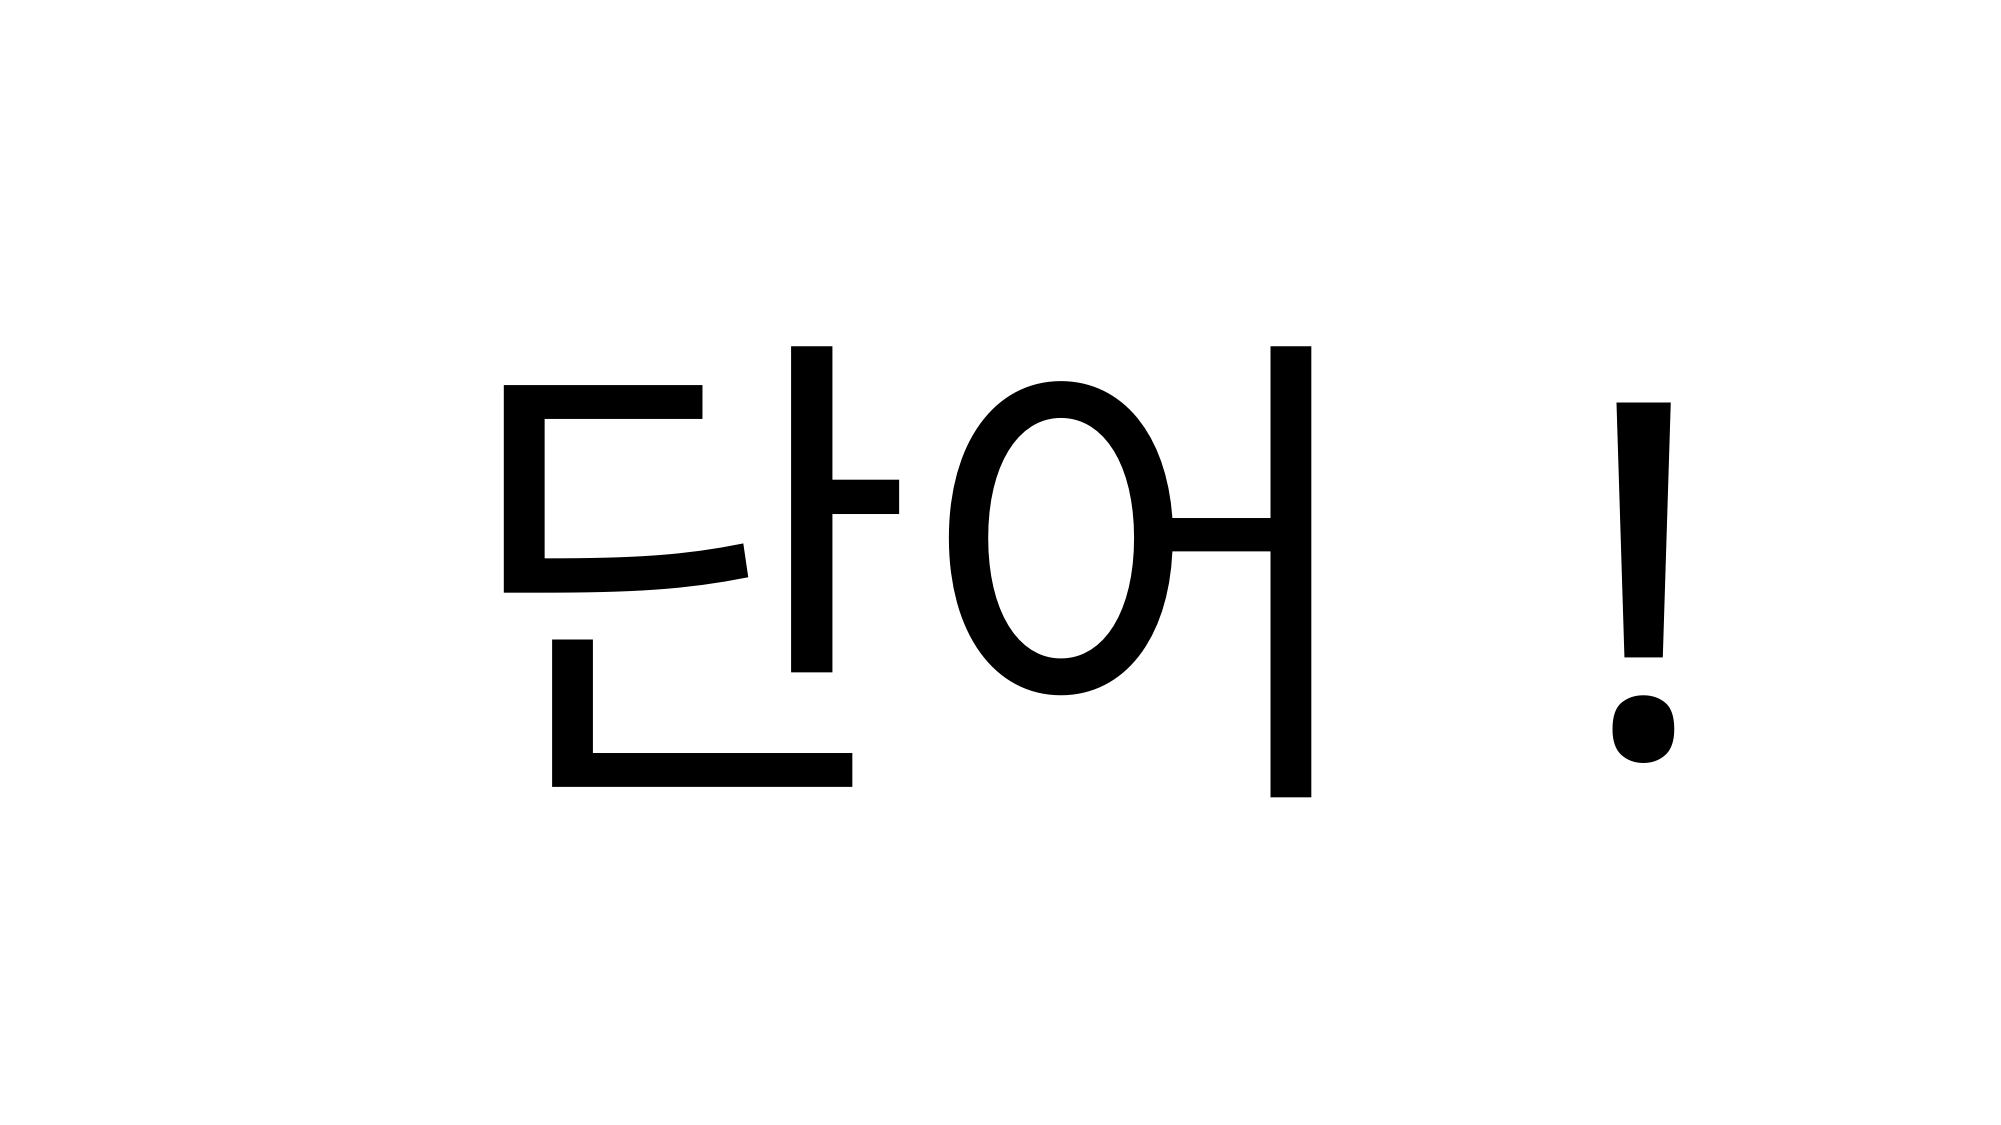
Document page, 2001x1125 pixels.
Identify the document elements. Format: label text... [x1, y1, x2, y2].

text_box 단어! [443, 253, 1808, 866]
